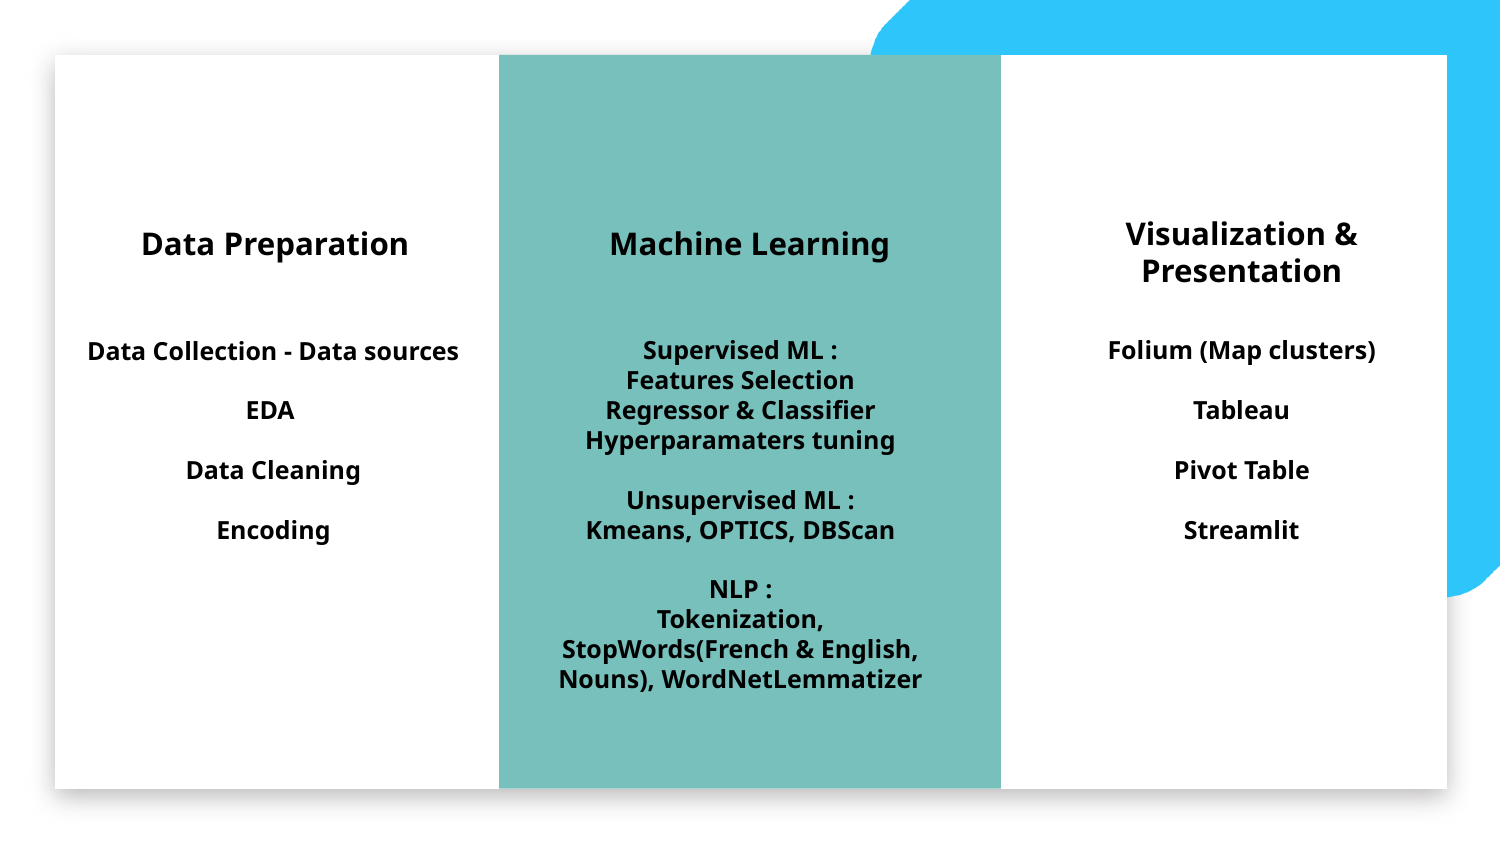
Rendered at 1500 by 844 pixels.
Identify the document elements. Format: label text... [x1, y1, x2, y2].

text_box Folium (Map clusters) Tableau Pivot Table Streamlit [1034, 319, 1449, 714]
picture [0, 0, 1500, 844]
text_box [499, 54, 1001, 789]
text_box Visualization & Presentation [1017, 198, 1466, 310]
text_box Supervised ML : Features Selection Regressor & Classifier Hyperparamaters tuning Unsupervised ML : Kmeans, OPTICS, DBScan NLP : Tokenization, StopWords(French & English, Nouns), WordNetLemmatizer [533, 319, 948, 714]
text_box Data Collection - Data sources EDA Data Cleaning Encoding [66, 320, 481, 729]
text_box Data Preparation [51, 208, 500, 320]
text_box Machine Learning [525, 208, 974, 320]
